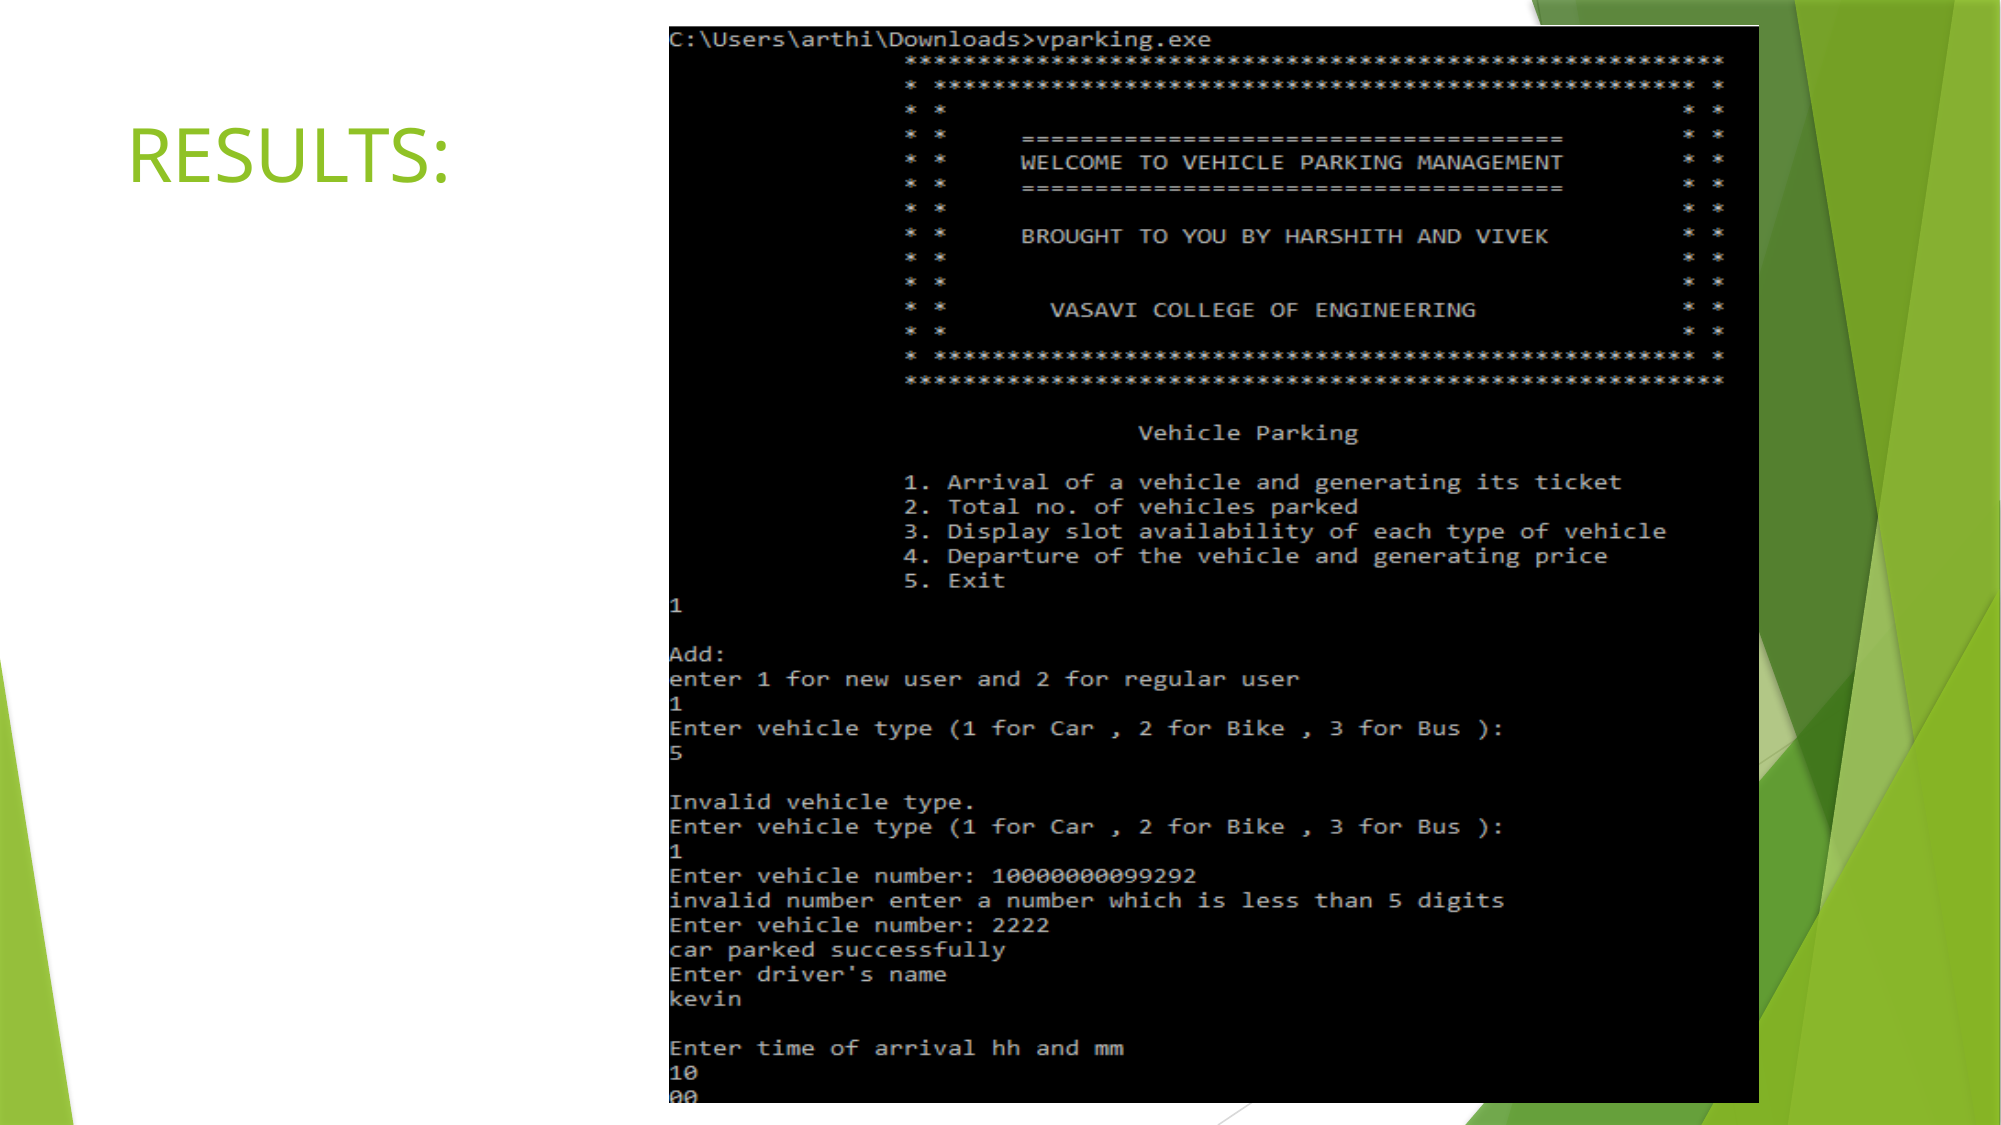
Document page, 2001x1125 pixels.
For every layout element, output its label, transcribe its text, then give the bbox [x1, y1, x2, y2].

title RESULTS: [111, 99, 663, 317]
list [668, 24, 1759, 1104]
